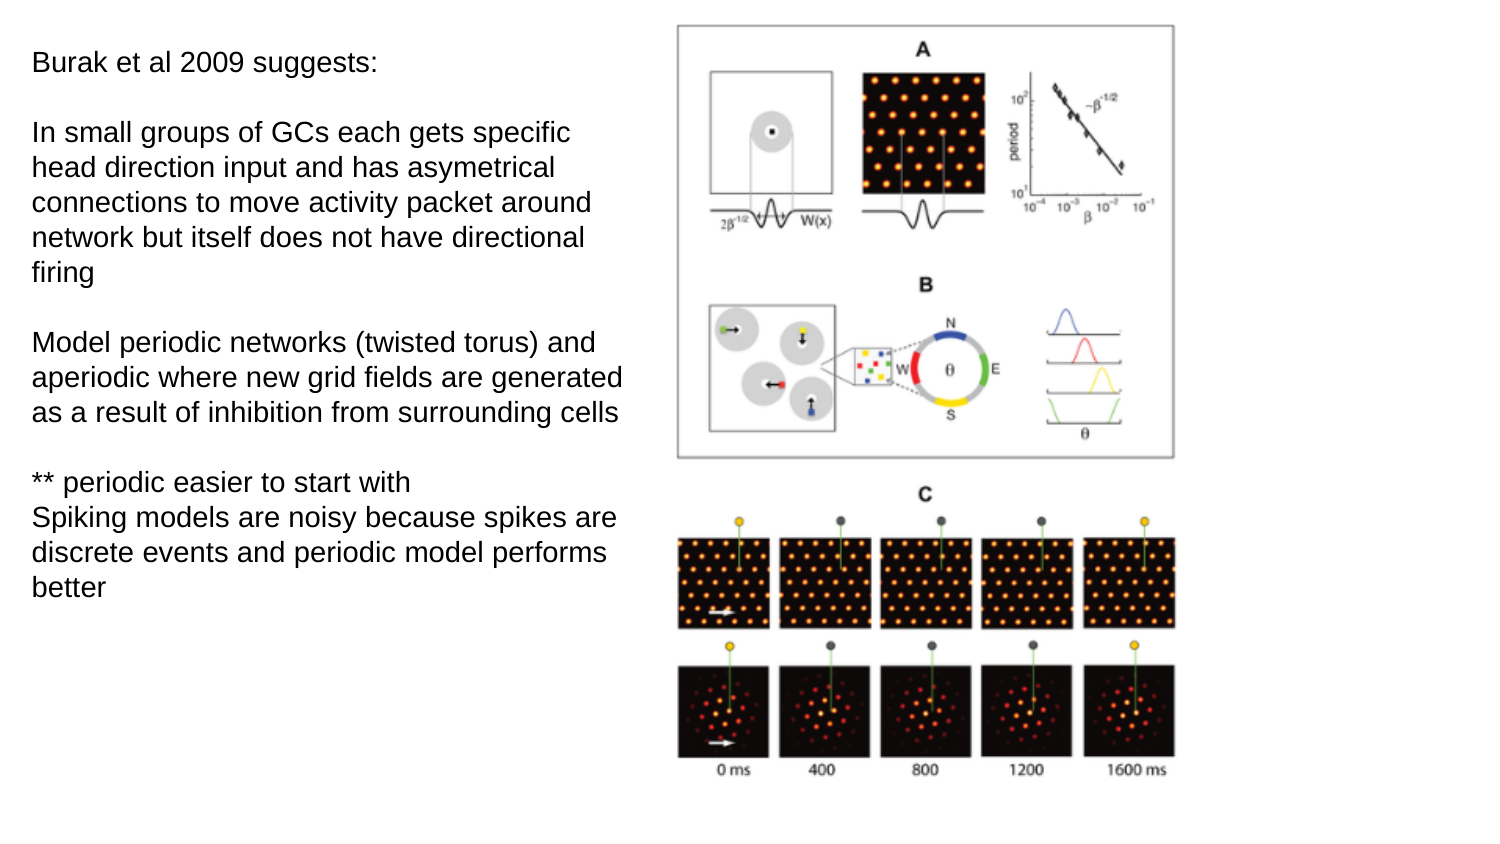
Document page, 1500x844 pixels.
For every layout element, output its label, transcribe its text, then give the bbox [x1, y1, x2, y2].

text_box Burak et al 2009 suggests: In small groups of GCs each gets specific head direction input and has asymetrical connections to move activity packet around network but itself does not have directional firing Model periodic networks (twisted torus) and aperiodic where new grid fields are generated as a result of inhibition from surrounding cells ** periodic easier to start with Spiking models are noisy because spikes are discrete events and periodic model performs better [16, 28, 652, 459]
picture [675, 24, 1177, 777]
